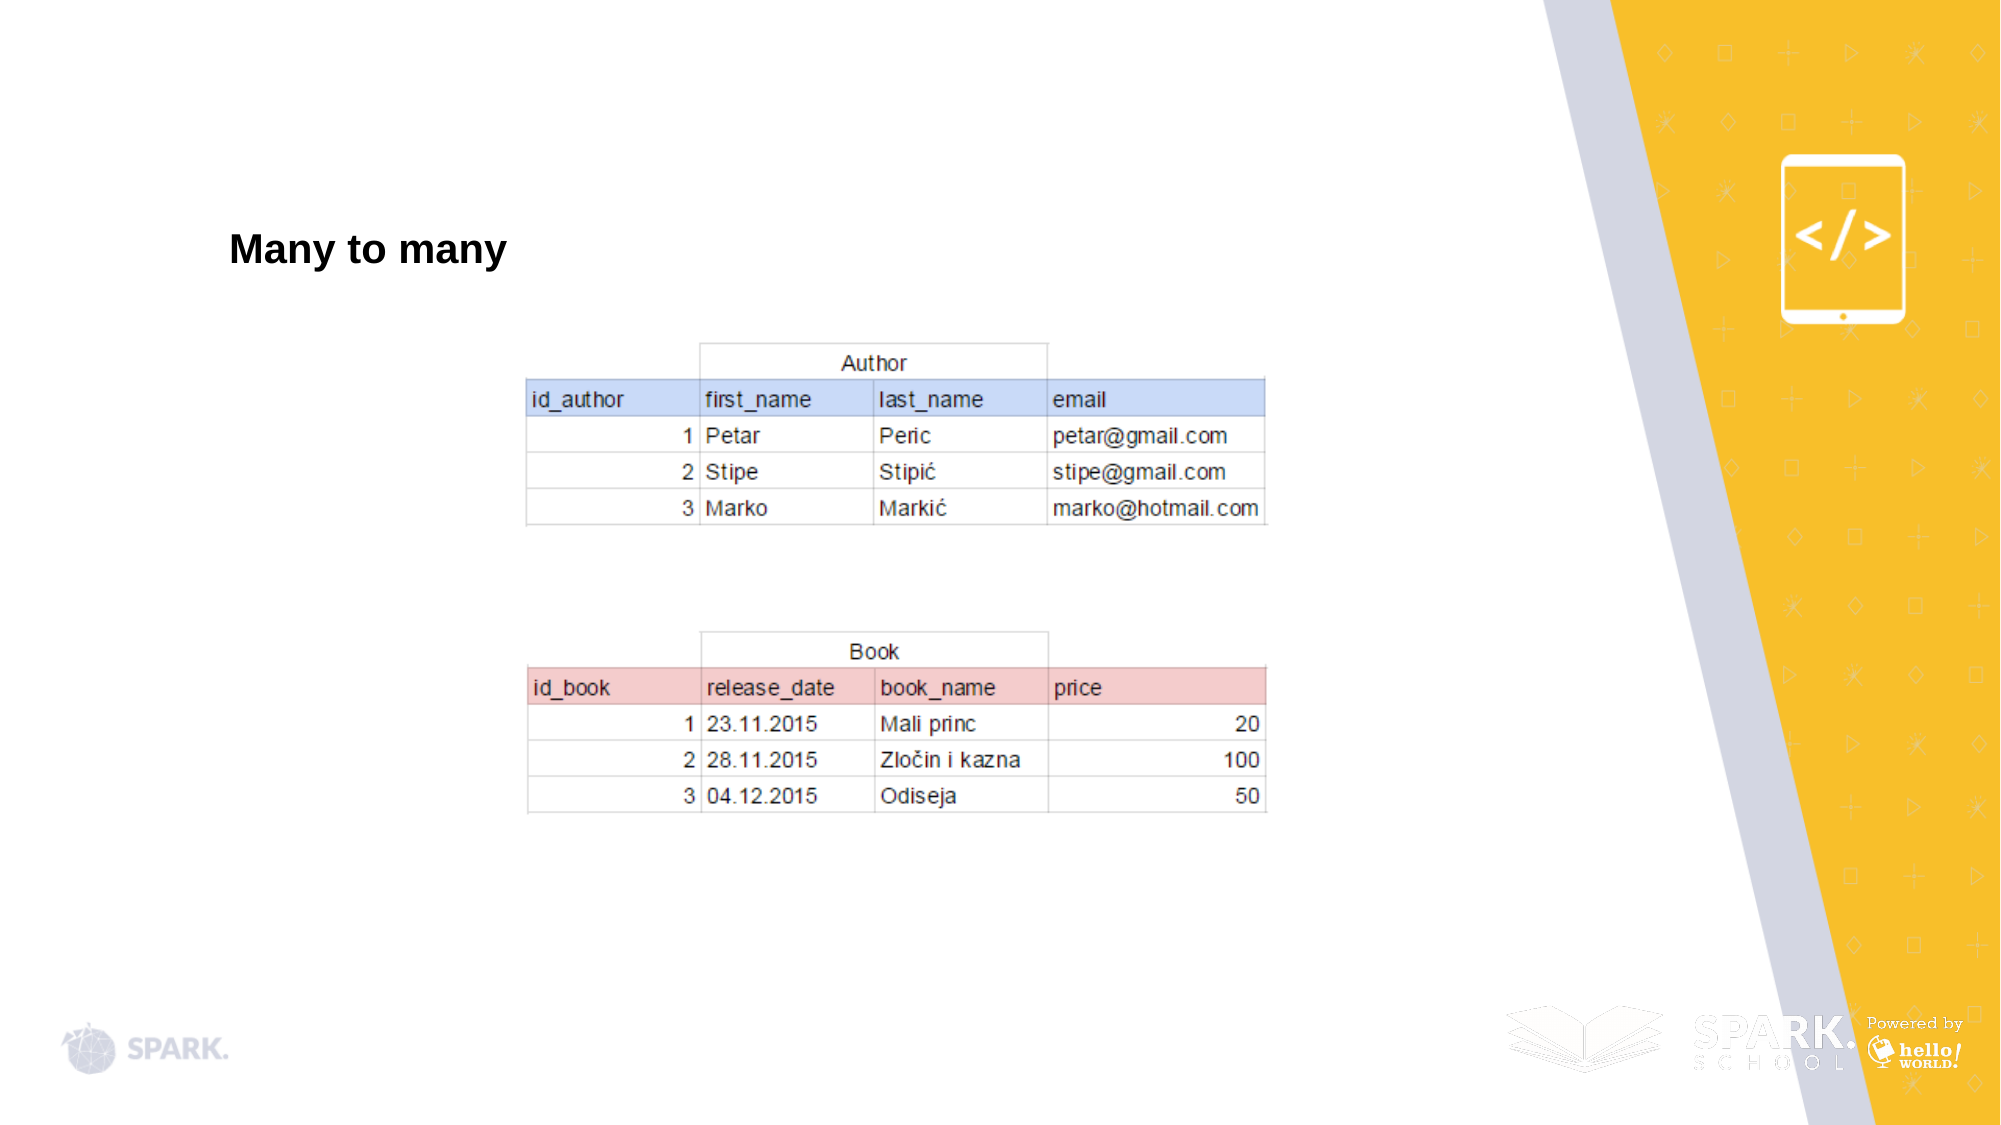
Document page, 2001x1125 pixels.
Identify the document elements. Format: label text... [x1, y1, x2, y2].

text_box Many to many [214, 190, 1373, 304]
text_box [214, 313, 1629, 872]
picture [0, 0, 2001, 1125]
